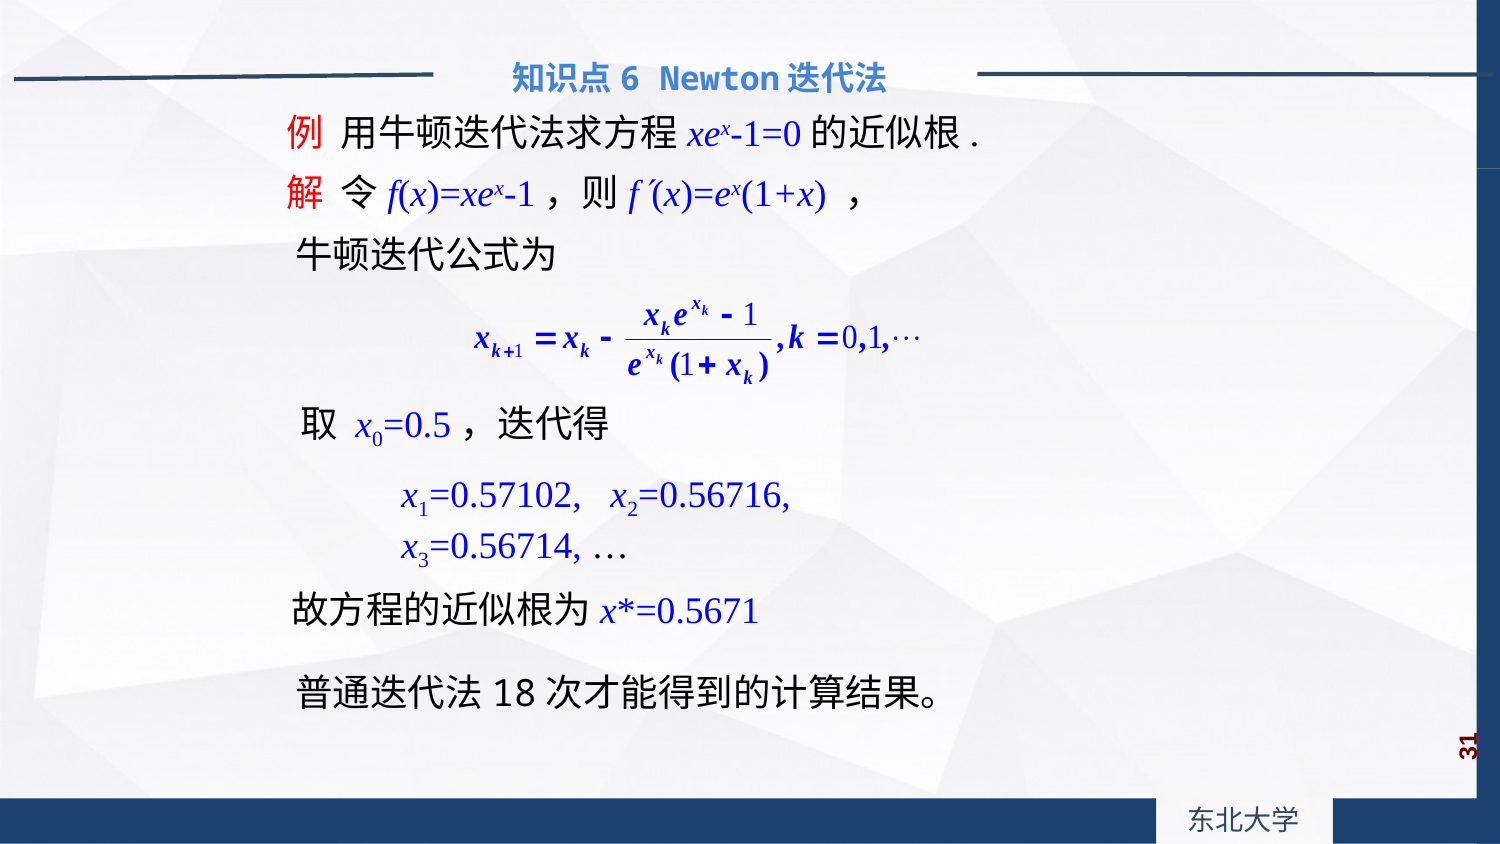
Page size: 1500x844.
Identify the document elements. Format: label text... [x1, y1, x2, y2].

text_box 取 x0=0.5，迭代得 [285, 392, 1289, 458]
text_box 故方程的近似根为x*=0.5671 [276, 578, 1317, 639]
text_box 牛顿迭代公式为 [280, 223, 1303, 284]
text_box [13, 73, 434, 80]
text_box 知识点6 Newton迭代法 [497, 50, 1026, 105]
text_box 普通迭代法18次才能得到的计算结果。 [280, 661, 1007, 721]
text_box x1=0.57102, x2=0.56716, x3=0.56714, … [386, 462, 993, 578]
text_box 解 令f(x)=xex-1，则f(x)=ex(1+x) ， [271, 162, 1292, 222]
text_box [466, 288, 928, 390]
picture [0, 0, 1476, 844]
text_box 例 用牛顿迭代法求方程xex-1=0的近似根. [271, 101, 1335, 162]
slide_number 31 [1427, 665, 1488, 828]
